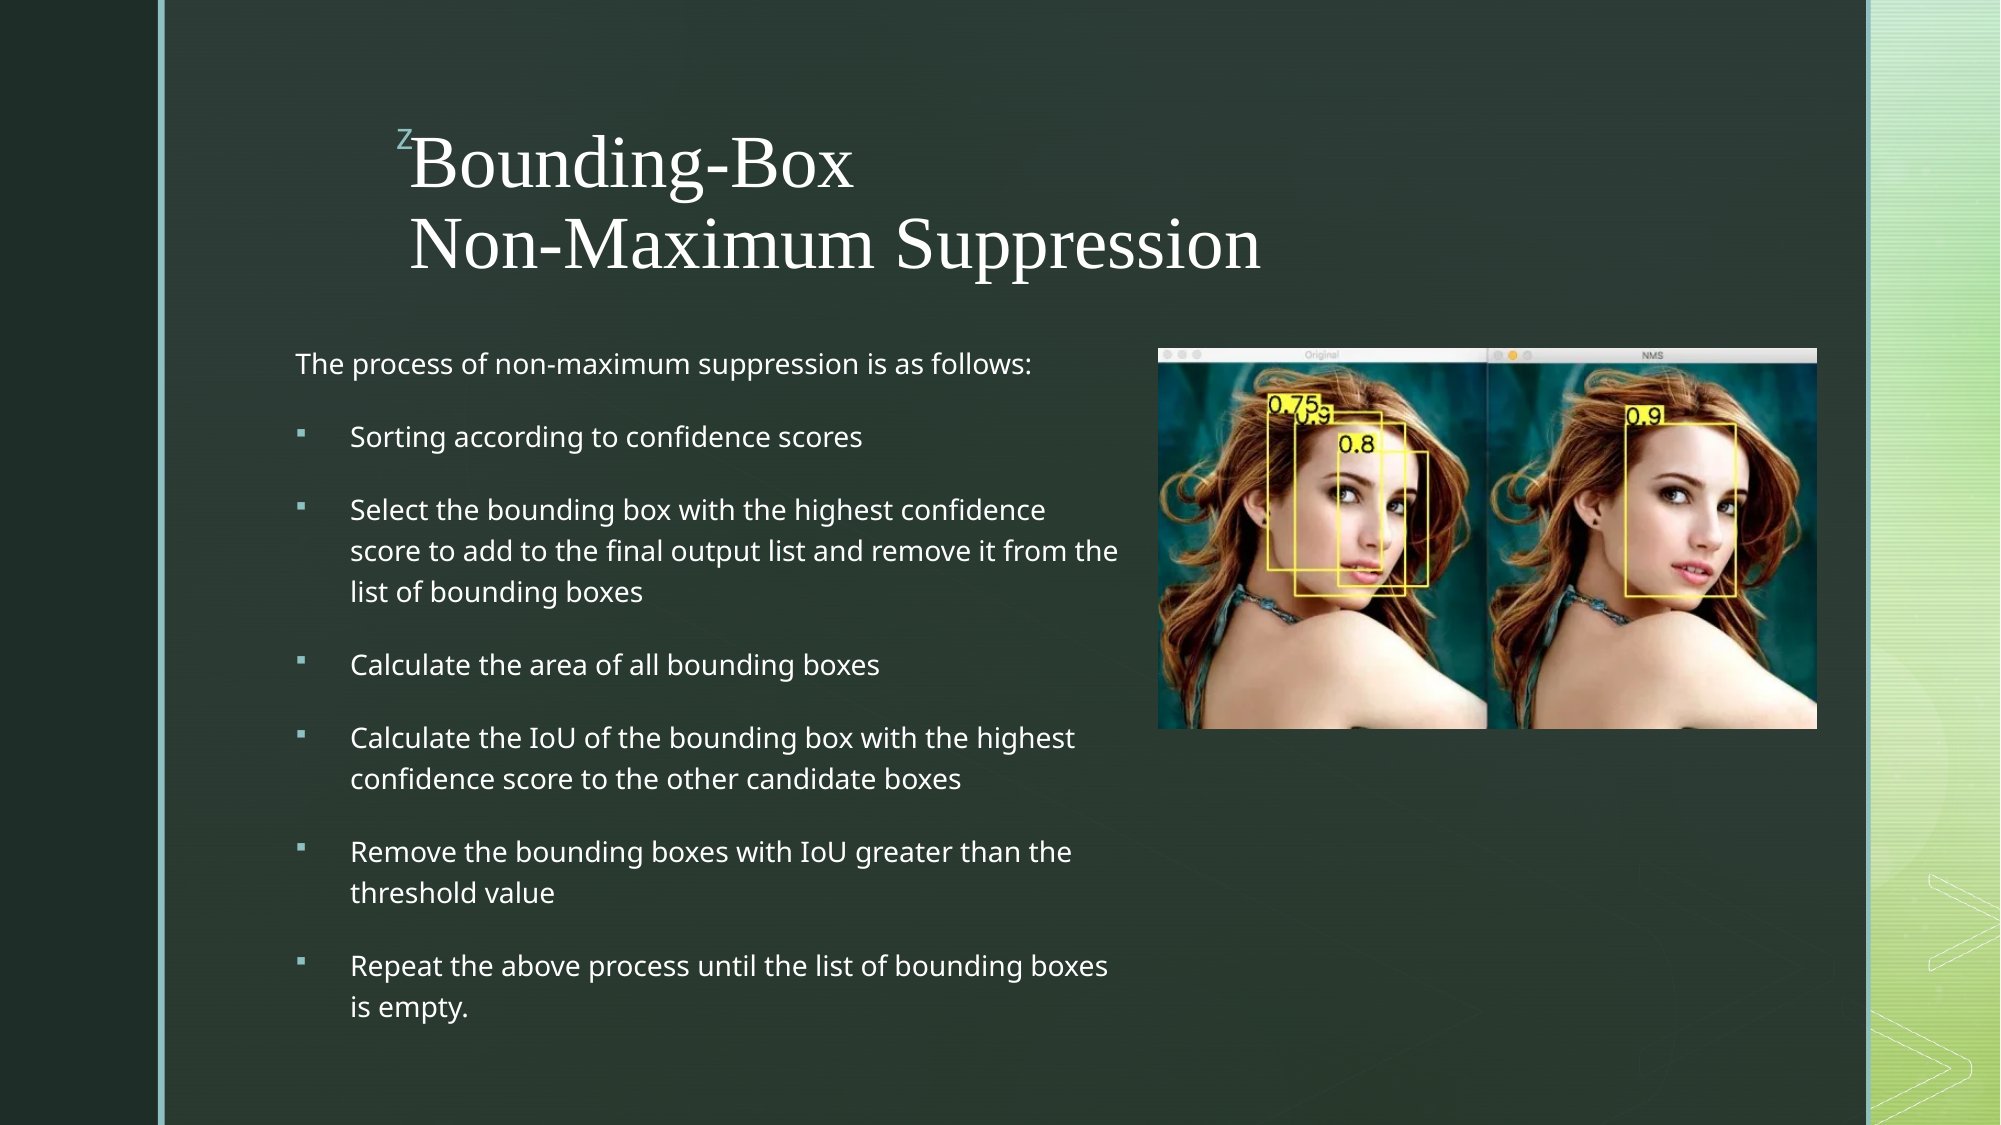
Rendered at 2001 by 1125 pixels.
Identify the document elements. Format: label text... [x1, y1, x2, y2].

list The process of non-maximum suppression is as follows: Sorting according to confidence scores Select the bounding box with the highest confidence score to add to the final output list and remove it from the list of bounding boxes Calculate the area of all bounding boxes Calculate the IoU of the bounding box with the highest confidence score to the other candidate boxes Remove the bounding boxes with IoU greater than the threshold value Repeat the above process until the list of bounding boxes is empty. [280, 331, 1151, 1037]
picture [1871, 0, 2001, 1125]
title Bounding-Box Non-Maximum Suppression [394, 115, 1701, 293]
picture [1158, 347, 1817, 729]
